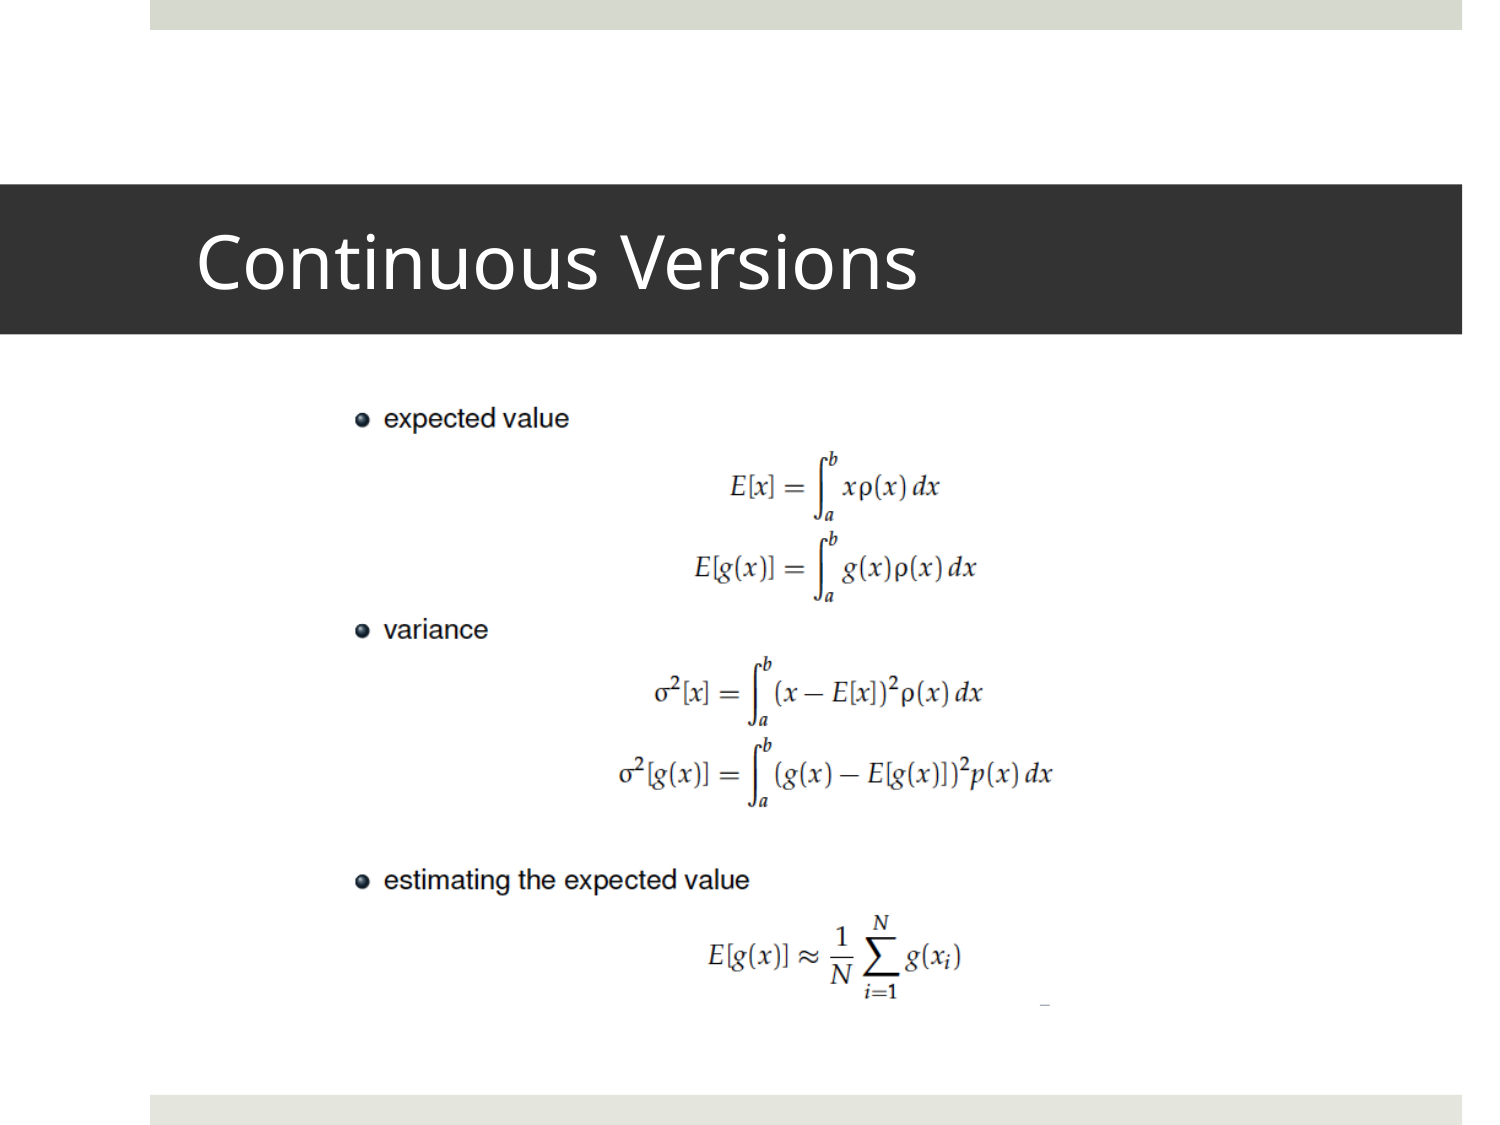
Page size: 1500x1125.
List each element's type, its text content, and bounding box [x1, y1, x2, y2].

title Continuous Versions [0, 184, 1463, 335]
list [336, 402, 1104, 1007]
